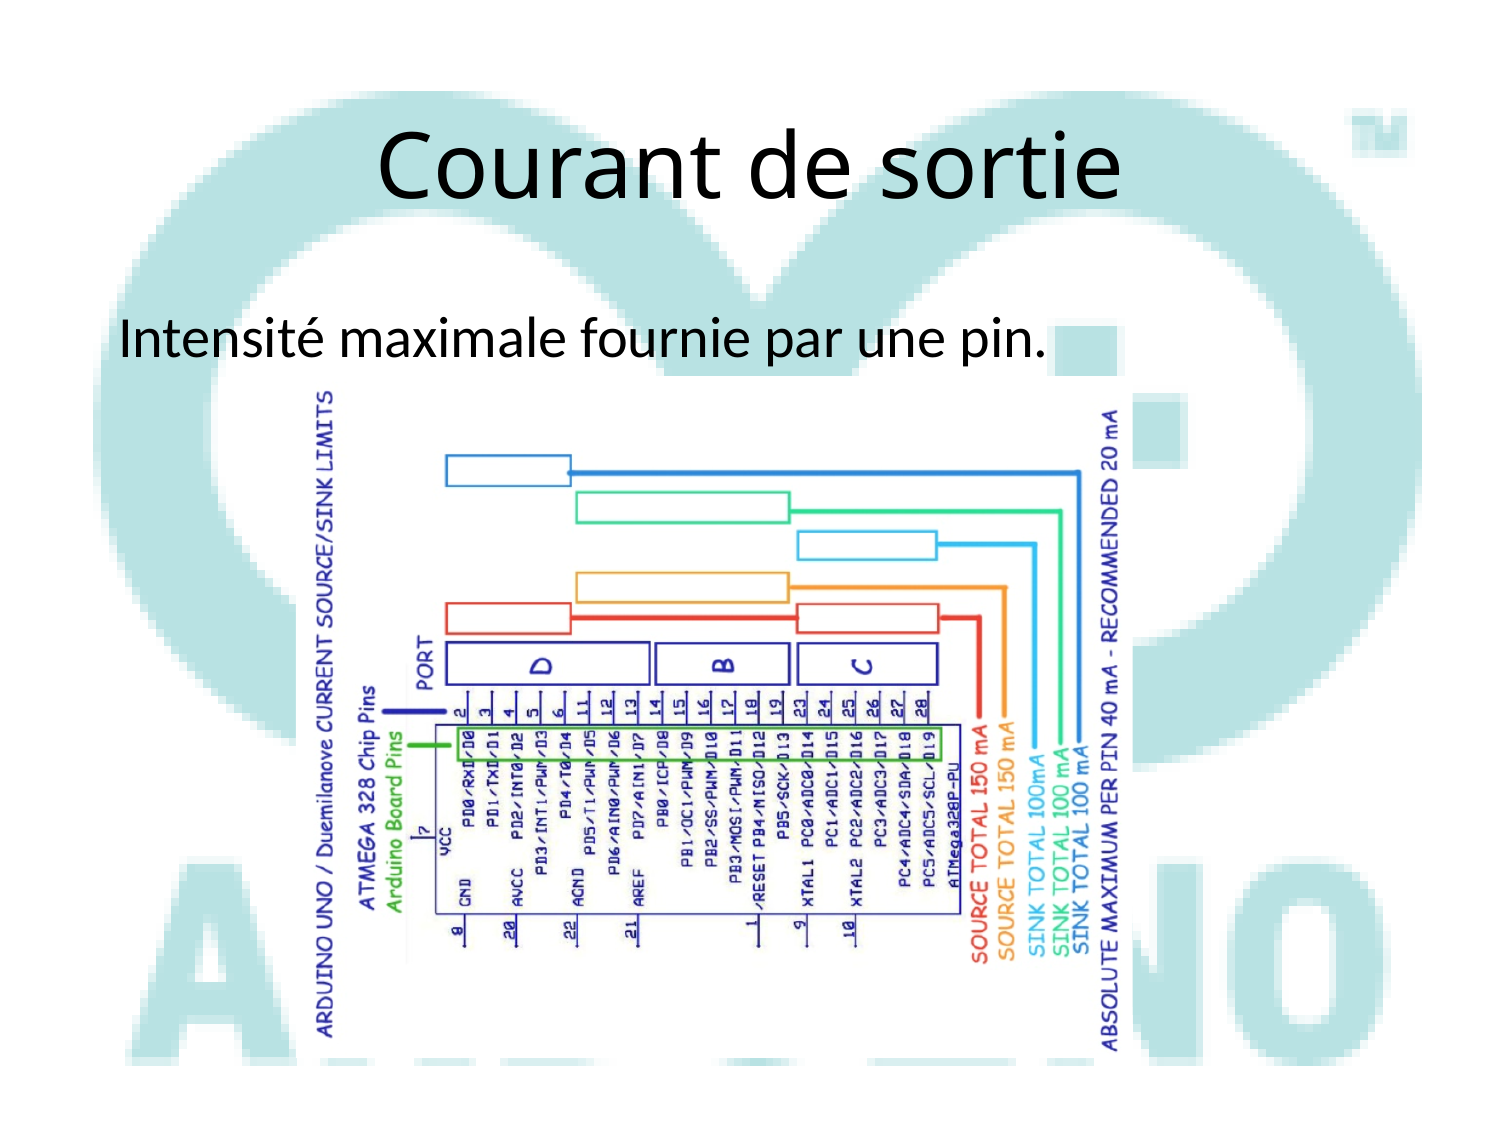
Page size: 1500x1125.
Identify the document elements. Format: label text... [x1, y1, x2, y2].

title Courant de sortie [103, 59, 1397, 278]
list Intensité maximale fournie par une pin. [103, 299, 374, 1021]
picture [295, 298, 1133, 1125]
list Intensité maximale fournie par une pin. [1055, 299, 1397, 1021]
